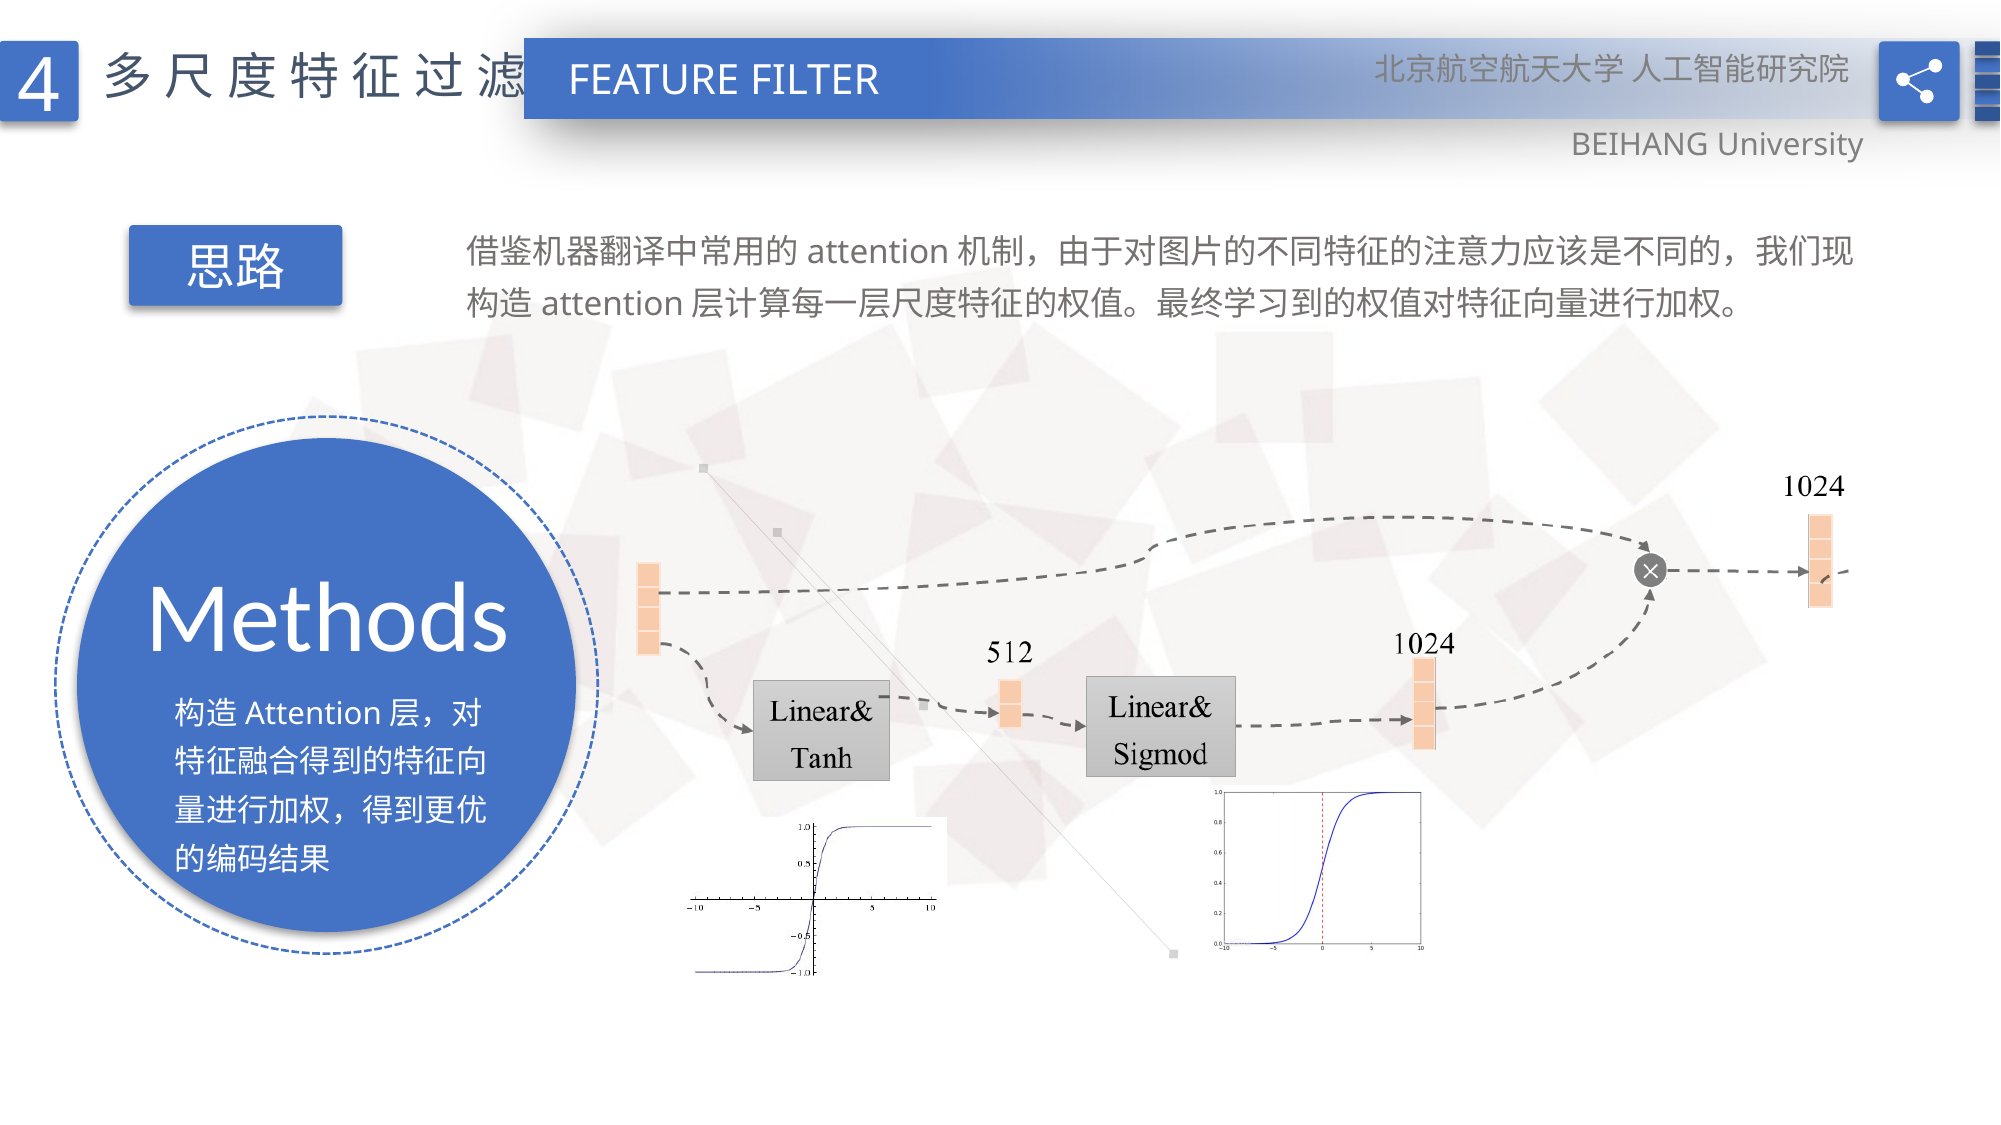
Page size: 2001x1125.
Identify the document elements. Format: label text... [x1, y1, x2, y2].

text_box 借鉴机器翻译中常用的attention机制，由于对图片的不同特征的注意力应该是不同的，我们现构造attention层计算每一层尺度特征的权值。最终学习到的权值对特征向量进行加权。 [451, 210, 1897, 330]
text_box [779, 814, 1098, 1010]
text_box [1356, 41, 2000, 209]
text_box FEATURE FILTER [552, 45, 895, 111]
text_box 思路 [128, 224, 344, 307]
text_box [55, 416, 598, 954]
text_box 4 [0, 39, 80, 123]
text_box 多尺度特征过滤 [87, 36, 543, 112]
picture [0, 0, 2001, 1125]
text_box [523, 38, 2000, 119]
